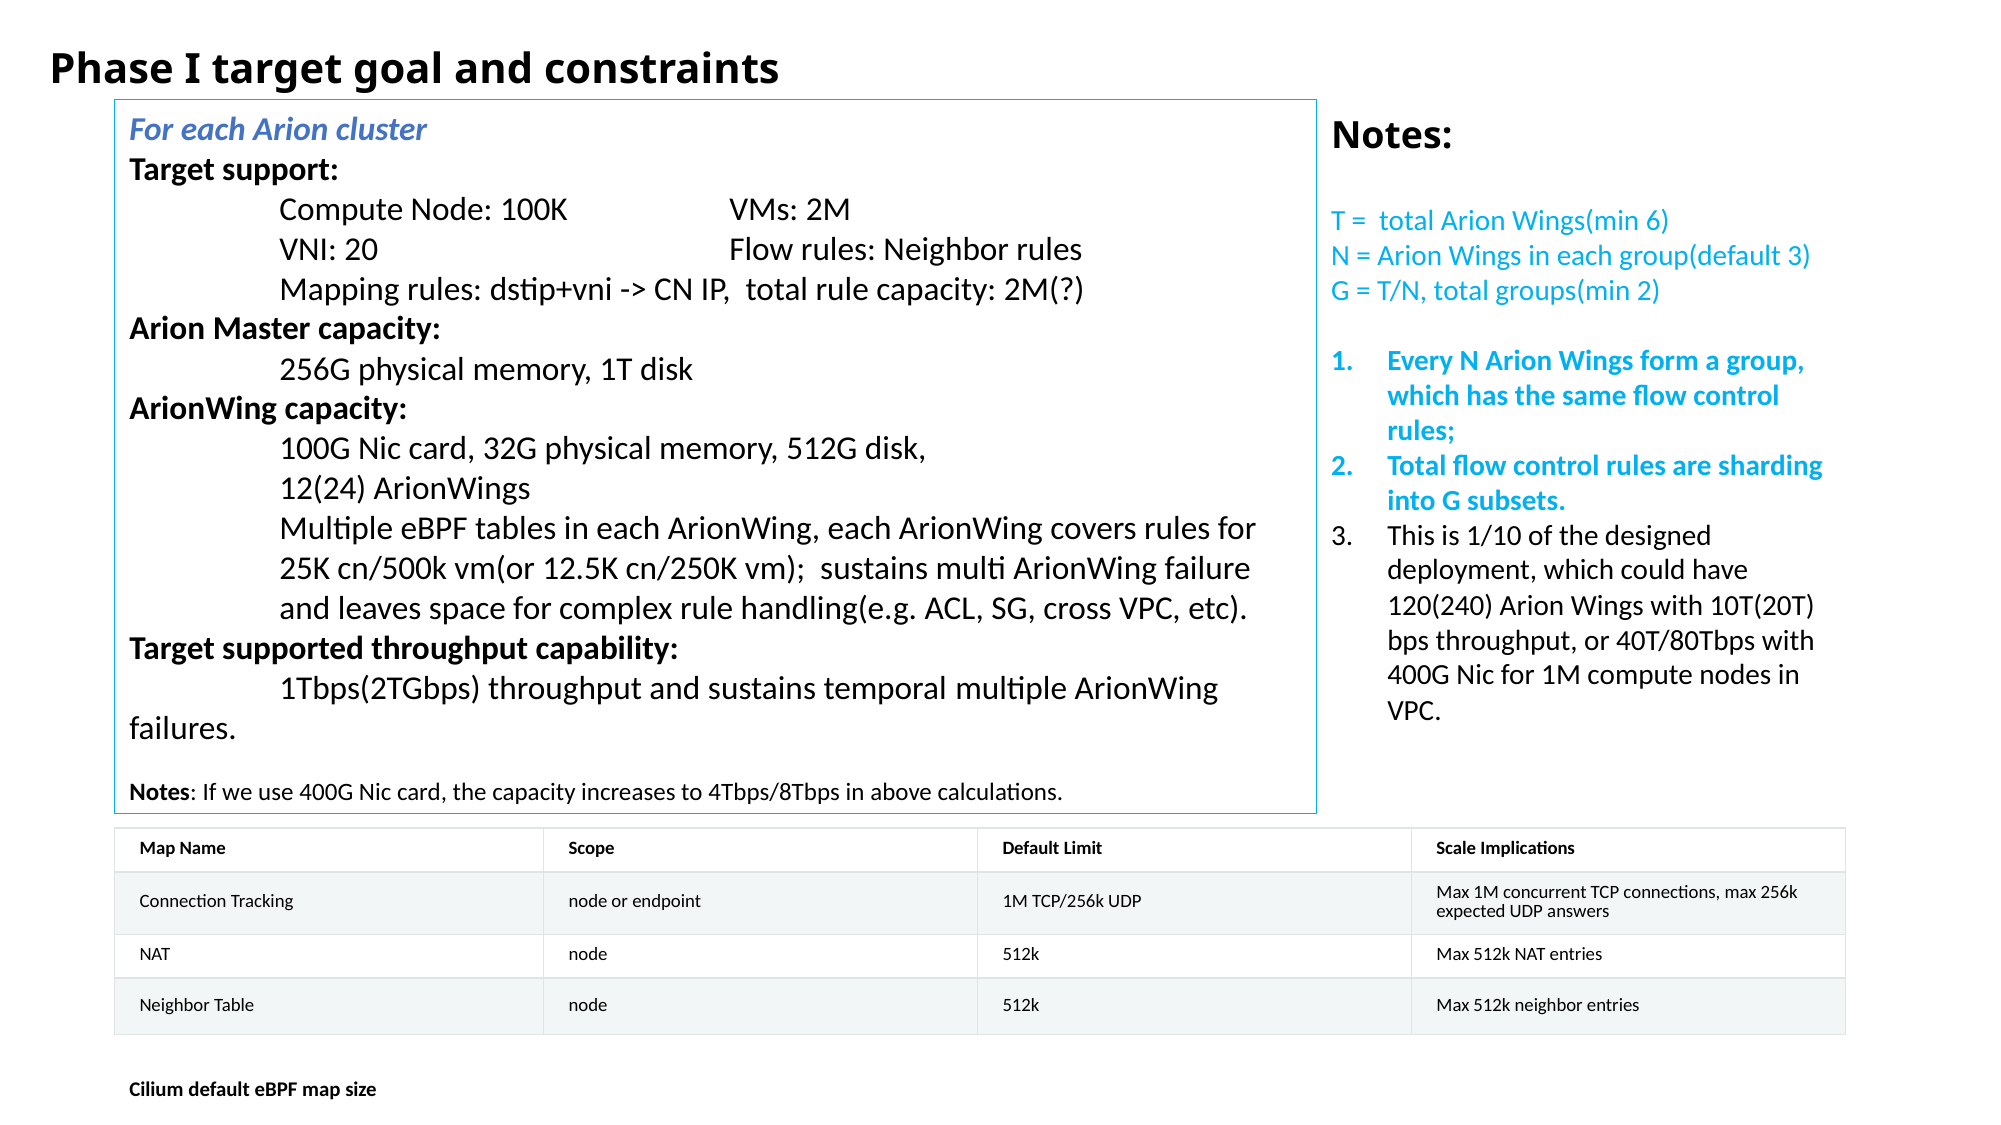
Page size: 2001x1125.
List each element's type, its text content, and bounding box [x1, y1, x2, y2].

table_header Default Limit [978, 829, 1411, 871]
text_box Phase I target goal and constraints [34, 34, 795, 99]
table_cell 512k [978, 935, 1411, 977]
table_cell Max 512k neighbor entries [1412, 979, 1845, 1034]
table_header Map Name [115, 829, 543, 871]
text_box For each Arion cluster Target support: Compute Node: 100K VMs: 2M VNI: 20 Flow rules: Neighbor rules Mapping rules: dstip+vni -> CN IP, total rule capacity: 2M(?) Arion Master capacity: 256G physical memory, 1T disk ArionWing capacity: 100G Nic card, 32G physical memory, 512G disk, 12(24) ArionWings Multiple eBPF tables in each ArionWing, each ArionWing covers rules for 25K cn/500k vm(or 12.5K cn/250K vm); sustains multi ArionWing failure and leaves space for complex rule handling(e.g. ACL, SG, cross VPC, etc). Target supported throughput capability: 1Tbps(2TGbps) throughput and sustains temporal multiple ArionWing failures. Notes: If we use 400G Nic card, the capacity increases to 4Tbps/8Tbps in above calculations. [114, 99, 1317, 814]
table_cell Connection Tracking [115, 873, 543, 934]
table_cell node or endpoint [544, 873, 977, 934]
table_cell NAT [115, 935, 543, 977]
table_header Scale Implications [1412, 829, 1845, 871]
text_box Cilium default eBPF map size [114, 1068, 415, 1109]
table_cell Max 512k NAT entries [1412, 935, 1845, 977]
text_box Notes: T = total Arion Wings(min 6) N = Arion Wings in each group(default 3) G = T/N, total groups(min 2) Every N Arion Wings form a group, which has the same flow control rules; Total flow control rules are sharding into G subsets. This is 1/10 of the designed deployment, which could have 120(240) Arion Wings with 10T(20T) bps throughput, or 40T/80Tbps with 400G Nic for 1M compute nodes in VPC. [1316, 103, 1846, 734]
table_cell node [544, 979, 977, 1034]
table_cell 512k [978, 979, 1411, 1034]
table_cell Max 1M concurrent TCP connections, max 256k expected UDP answers [1412, 873, 1845, 934]
table_cell node [544, 935, 977, 977]
table_cell 1M TCP/256k UDP [978, 873, 1411, 934]
table_cell Neighbor Table [115, 979, 543, 1034]
table_header Scope [544, 829, 977, 871]
